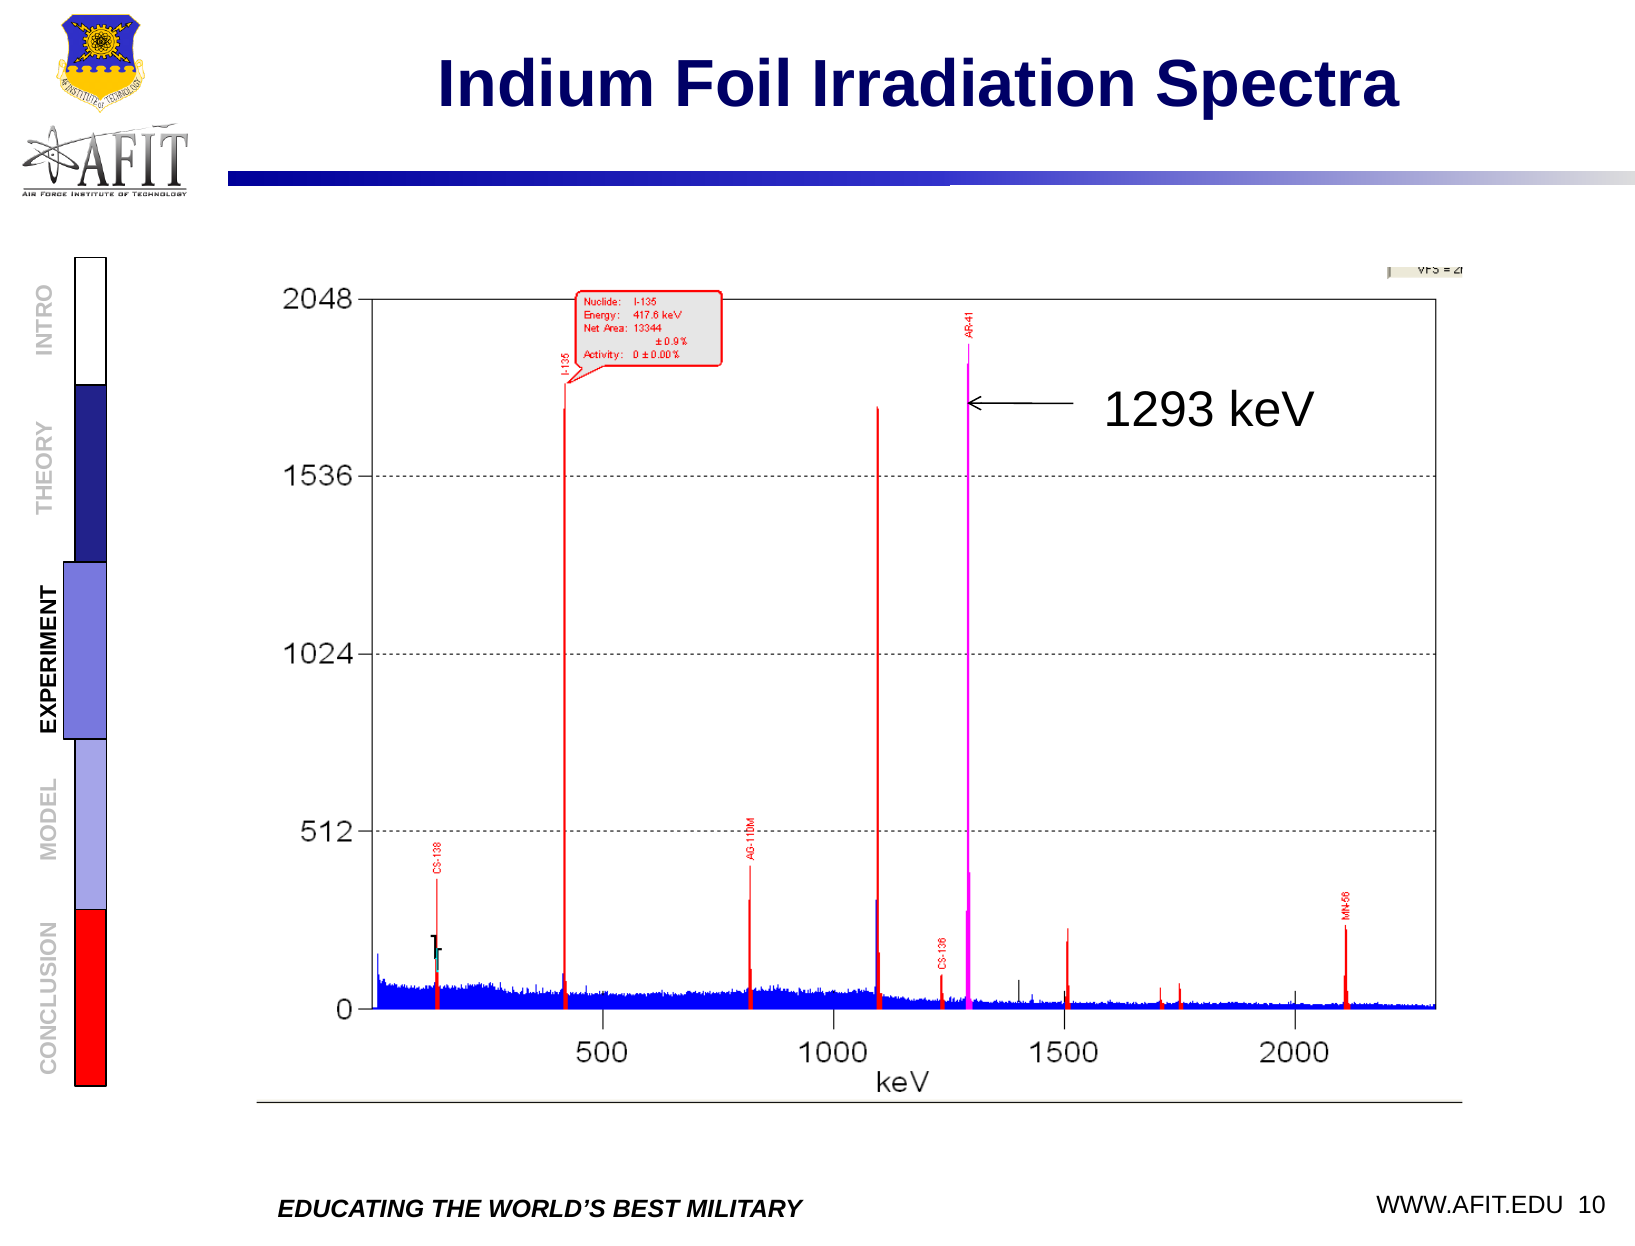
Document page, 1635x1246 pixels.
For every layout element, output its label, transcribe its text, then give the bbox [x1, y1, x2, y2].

text_box CONCLUSION [25, 906, 68, 1091]
text_box EXPERIMENT [25, 570, 68, 749]
picture [56, 14, 145, 113]
text_box [75, 257, 106, 385]
text_box [75, 910, 107, 1086]
text_box [75, 740, 107, 910]
picture [20, 121, 189, 200]
text_box INTRO [21, 269, 64, 371]
picture [256, 266, 1463, 1104]
text_box EDUCATING THE WORLD’S BEST MILITARY [2, 1174, 1079, 1241]
text_box [63, 561, 107, 740]
text_box WWW.AFIT.EDU 10 [1239, 1170, 1621, 1237]
text_box [75, 385, 107, 563]
title Indium Foil Irradiation Spectra [229, 1, 1610, 161]
text_box THEORY [21, 406, 64, 531]
text_box MODEL [25, 763, 68, 877]
